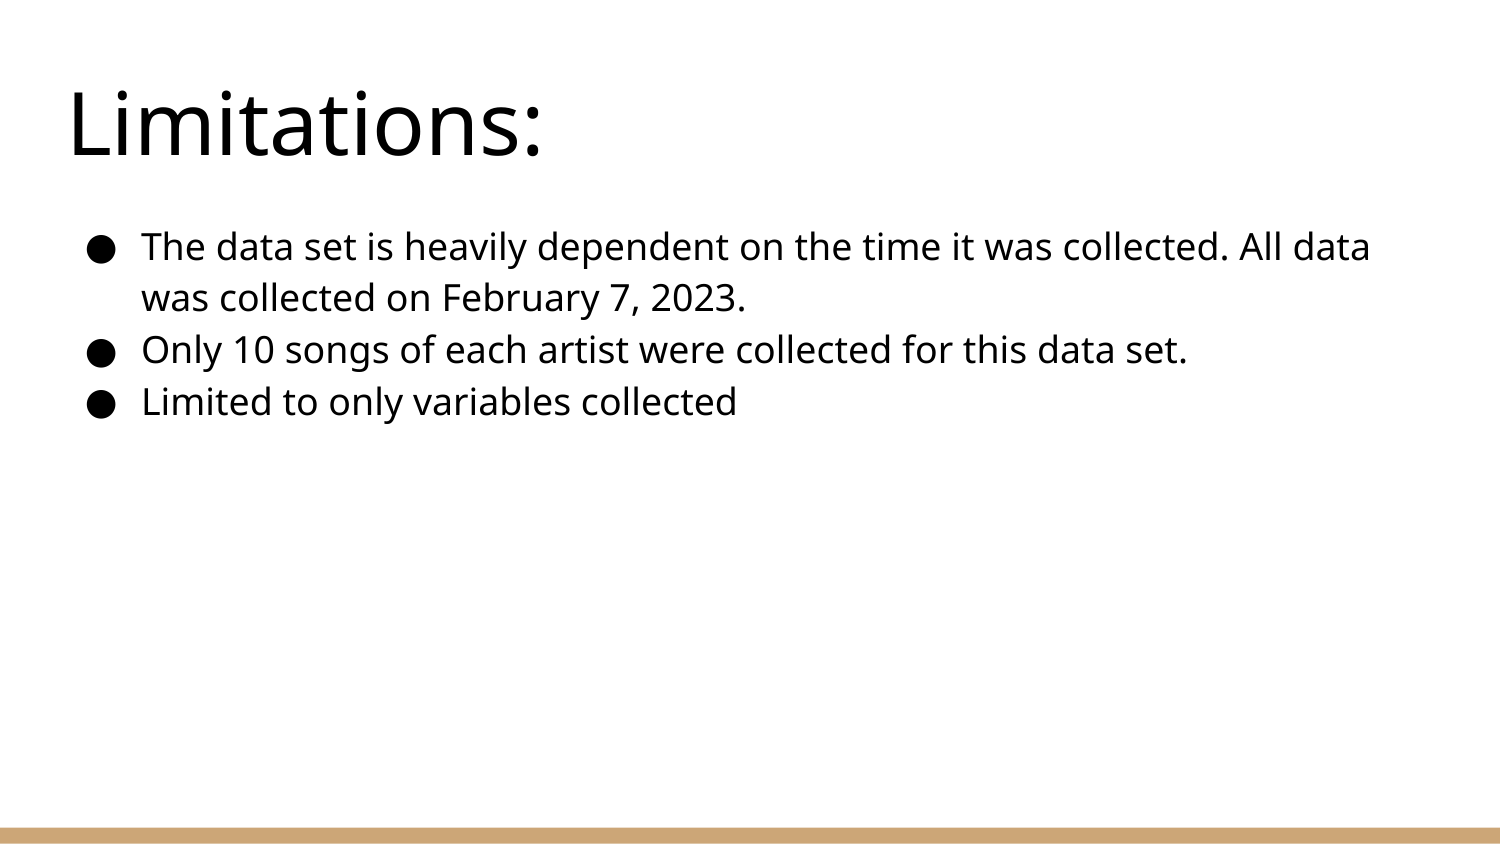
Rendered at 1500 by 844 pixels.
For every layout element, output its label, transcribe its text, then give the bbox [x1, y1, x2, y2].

list The data set is heavily dependent on the time it was collected. All data was collected on February 7, 2023. Only 10 songs of each artist were collected for this data set. Limited to only variables collected [51, 200, 1449, 752]
title Limitations: [51, 51, 1449, 189]
